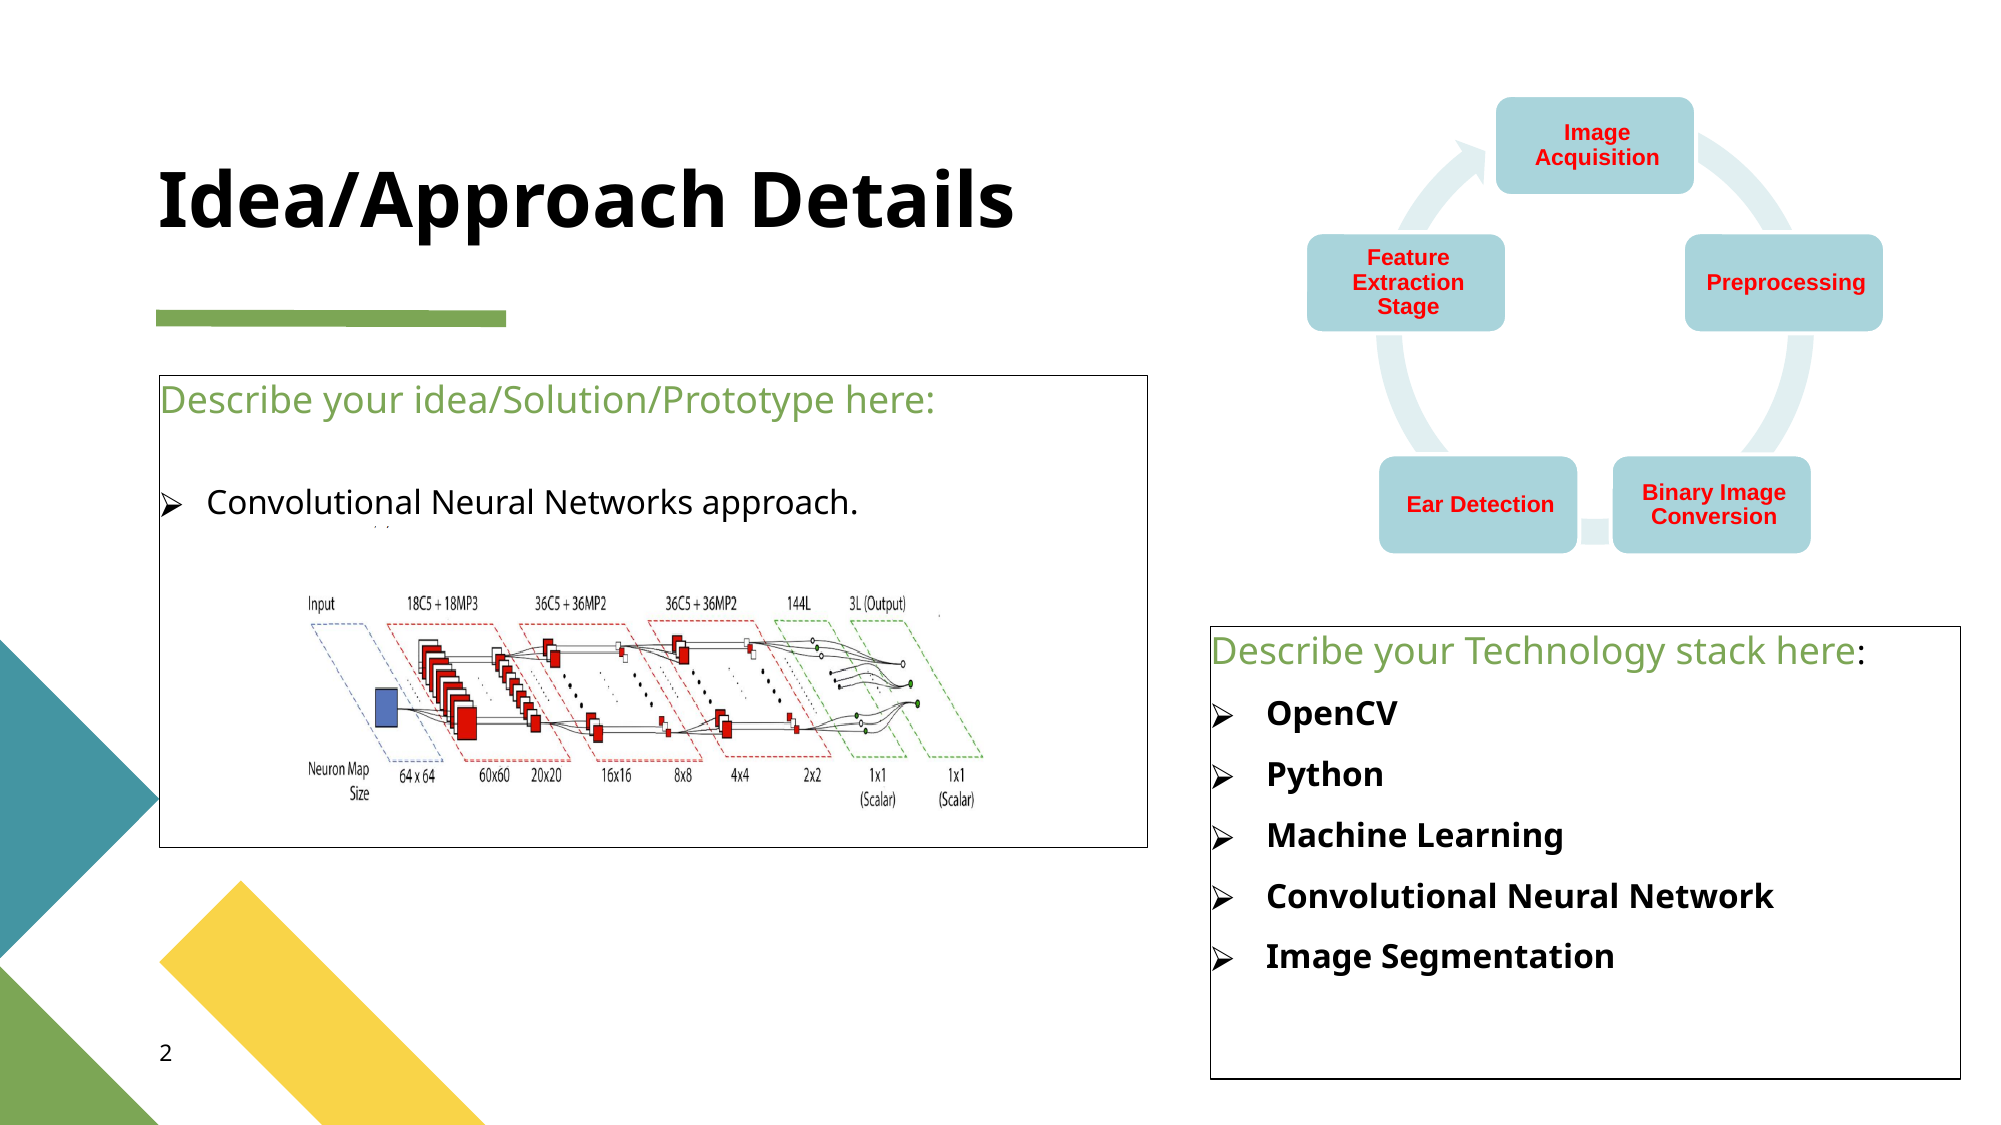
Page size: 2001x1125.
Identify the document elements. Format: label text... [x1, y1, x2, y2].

picture [275, 525, 1032, 833]
title Idea/Approach Details [158, 144, 1066, 245]
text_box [1304, 41, 1886, 609]
slide_number 2 [159, 1038, 246, 1080]
list Describe your idea/Solution/Prototype here: Convolutional Neural Networks approach. [159, 375, 1148, 848]
text_box Describe your Technology stack here: OpenCV Python Machine Learning Convolutional Neural Network Image Segmentation [1210, 626, 1961, 1080]
